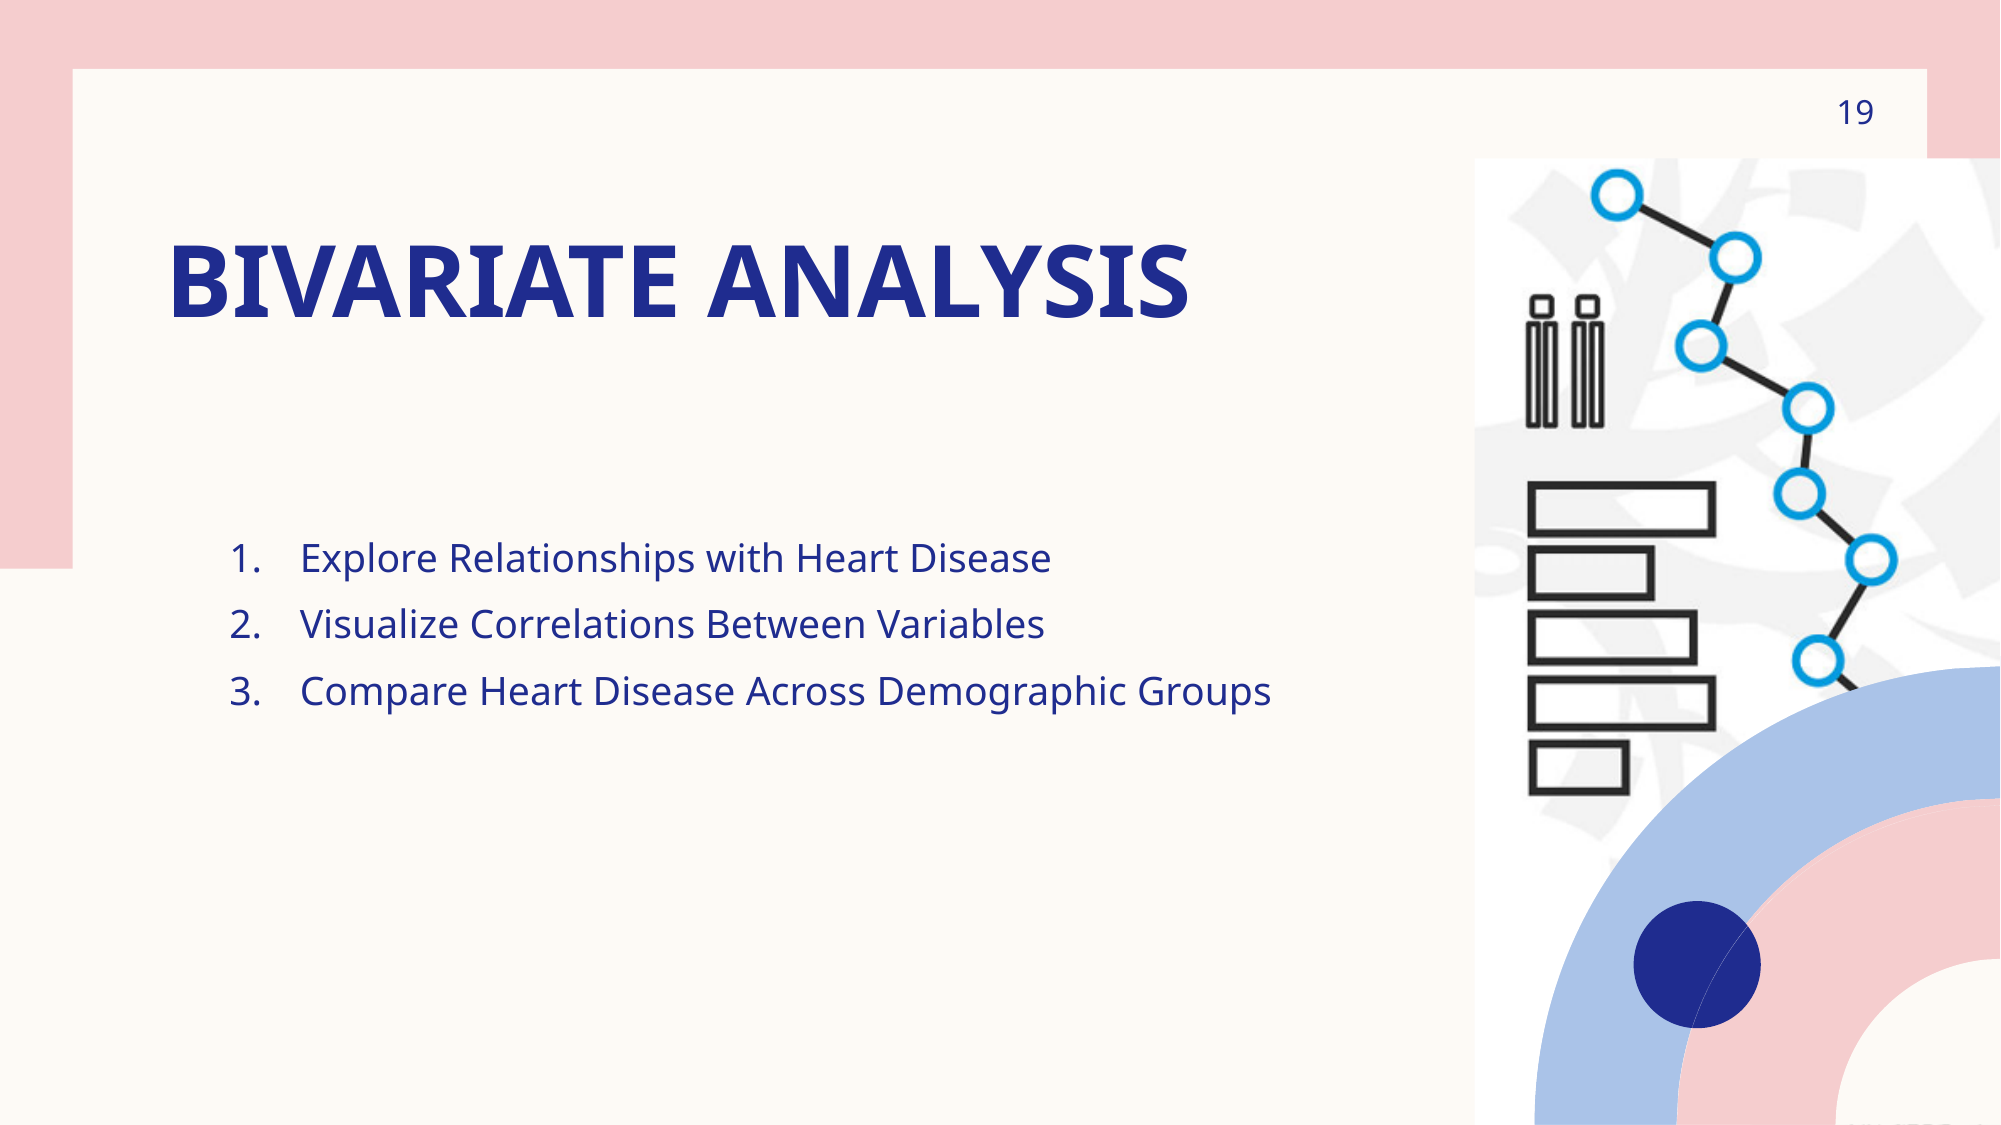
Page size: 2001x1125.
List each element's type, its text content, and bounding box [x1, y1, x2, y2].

picture [1474, 158, 2000, 1125]
title Bivariate analysis [150, 158, 1402, 338]
slide_number 19 [1699, 75, 1875, 153]
list Explore Relationships with Heart Disease Visualize Correlations Between Variables Compare Heart Disease Across Demographic Groups [214, 533, 1338, 751]
